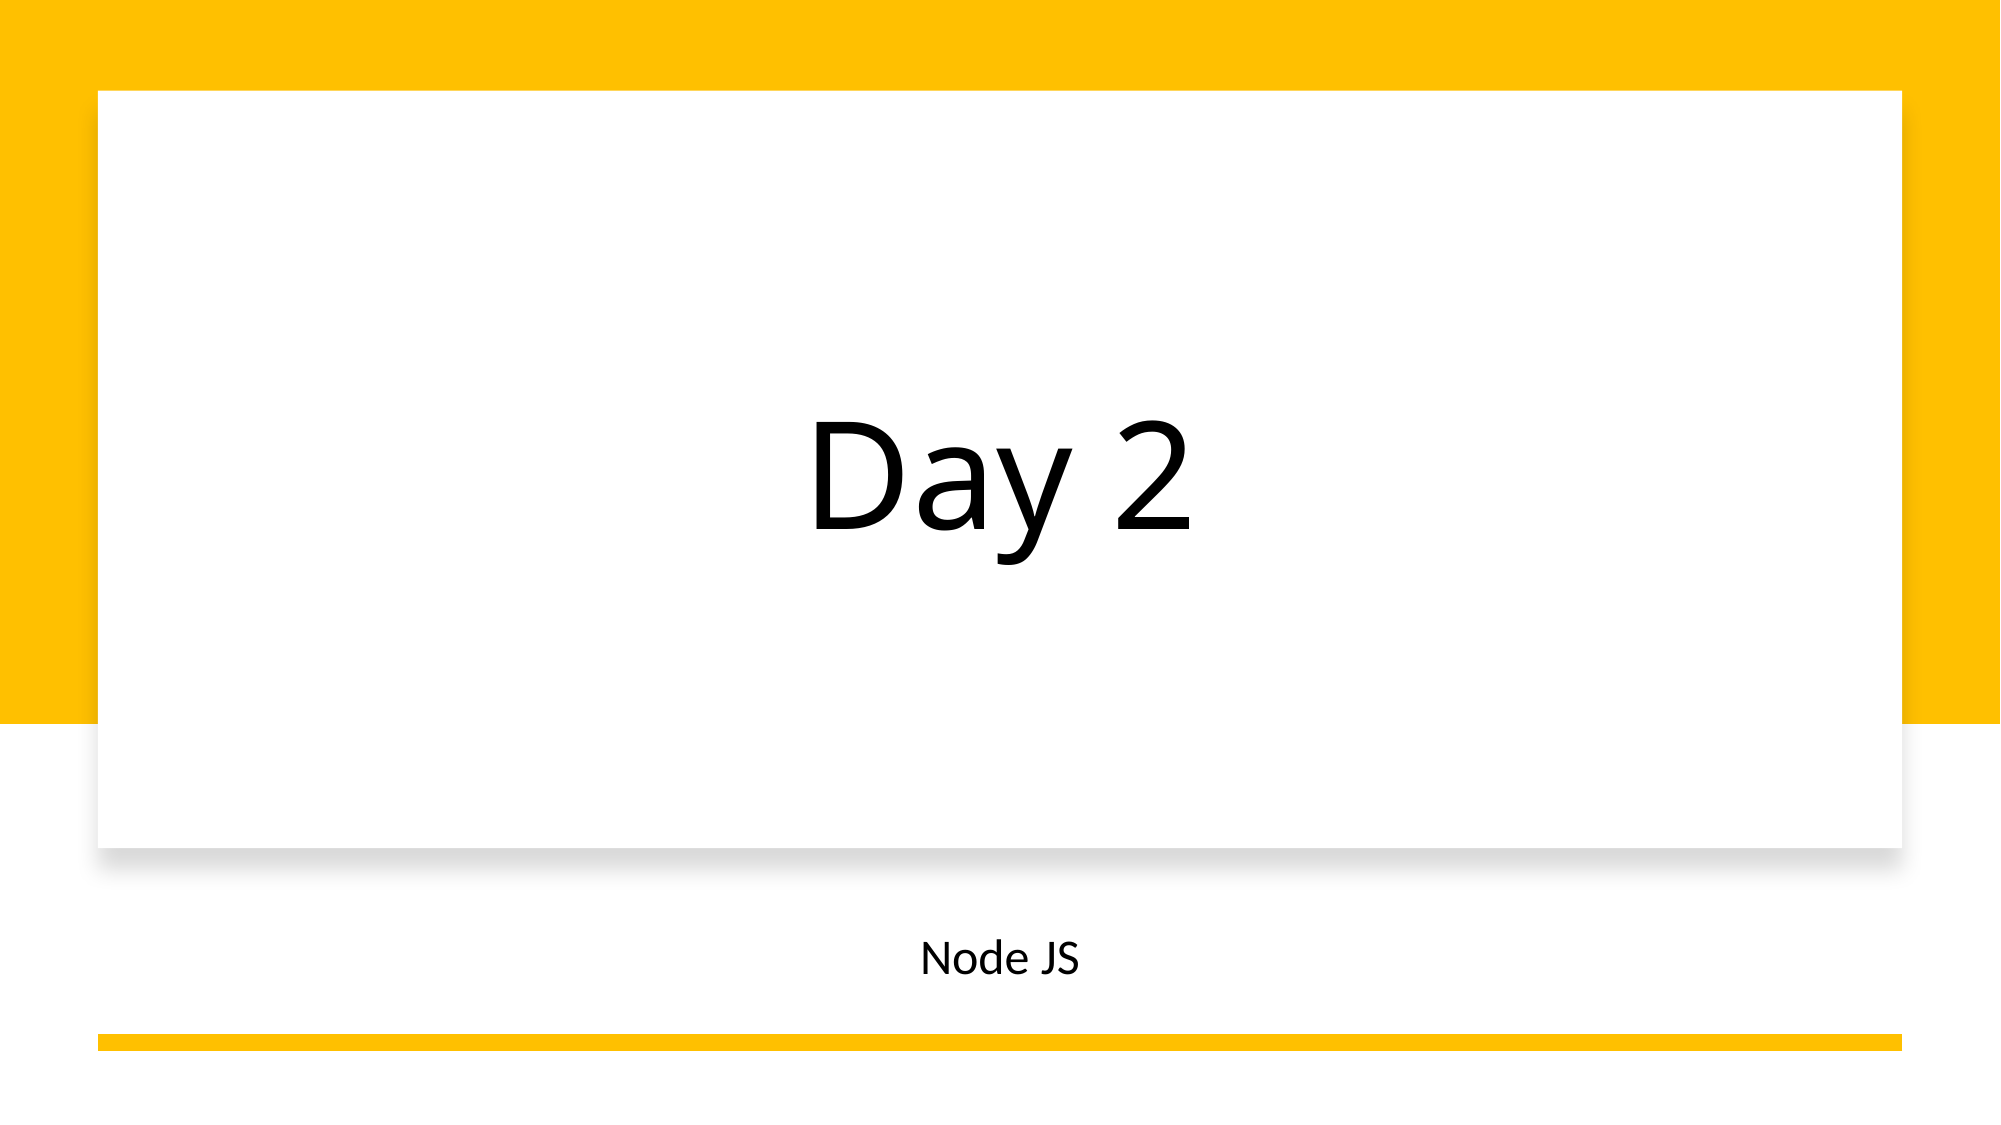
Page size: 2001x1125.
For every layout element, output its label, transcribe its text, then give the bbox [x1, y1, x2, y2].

text_box [0, 725, 2000, 1125]
list Node JS [249, 904, 1750, 1012]
title Day 2 [249, 212, 1750, 750]
text_box [97, 89, 1903, 849]
text_box [0, 0, 2000, 725]
